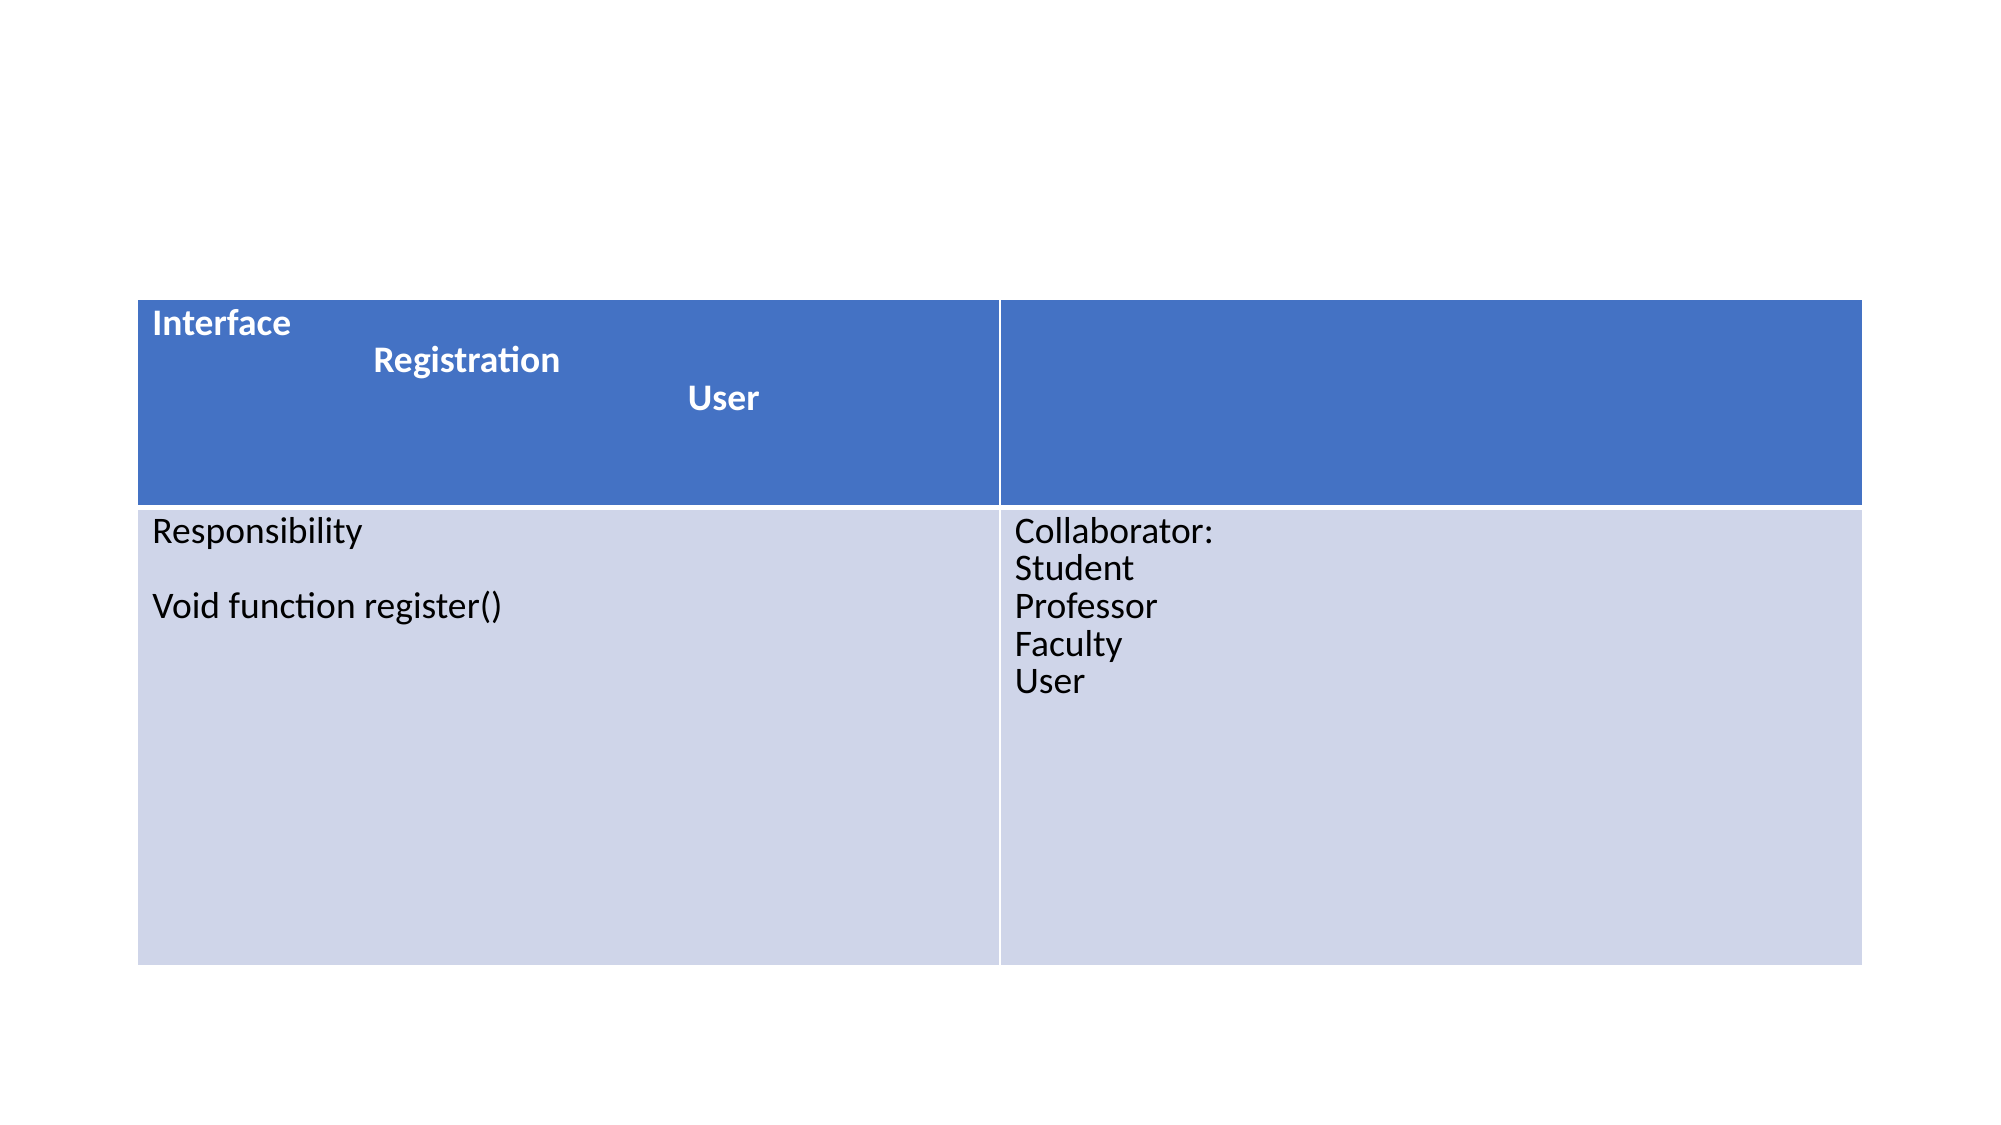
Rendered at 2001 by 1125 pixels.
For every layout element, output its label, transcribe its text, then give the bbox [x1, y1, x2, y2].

table_header [1001, 300, 1862, 505]
table_header Interface Registration User [138, 300, 999, 505]
table_cell Collaborator: Student Professor Faculty User [1001, 510, 1862, 965]
table_cell Responsibility Void function register() [138, 510, 999, 965]
